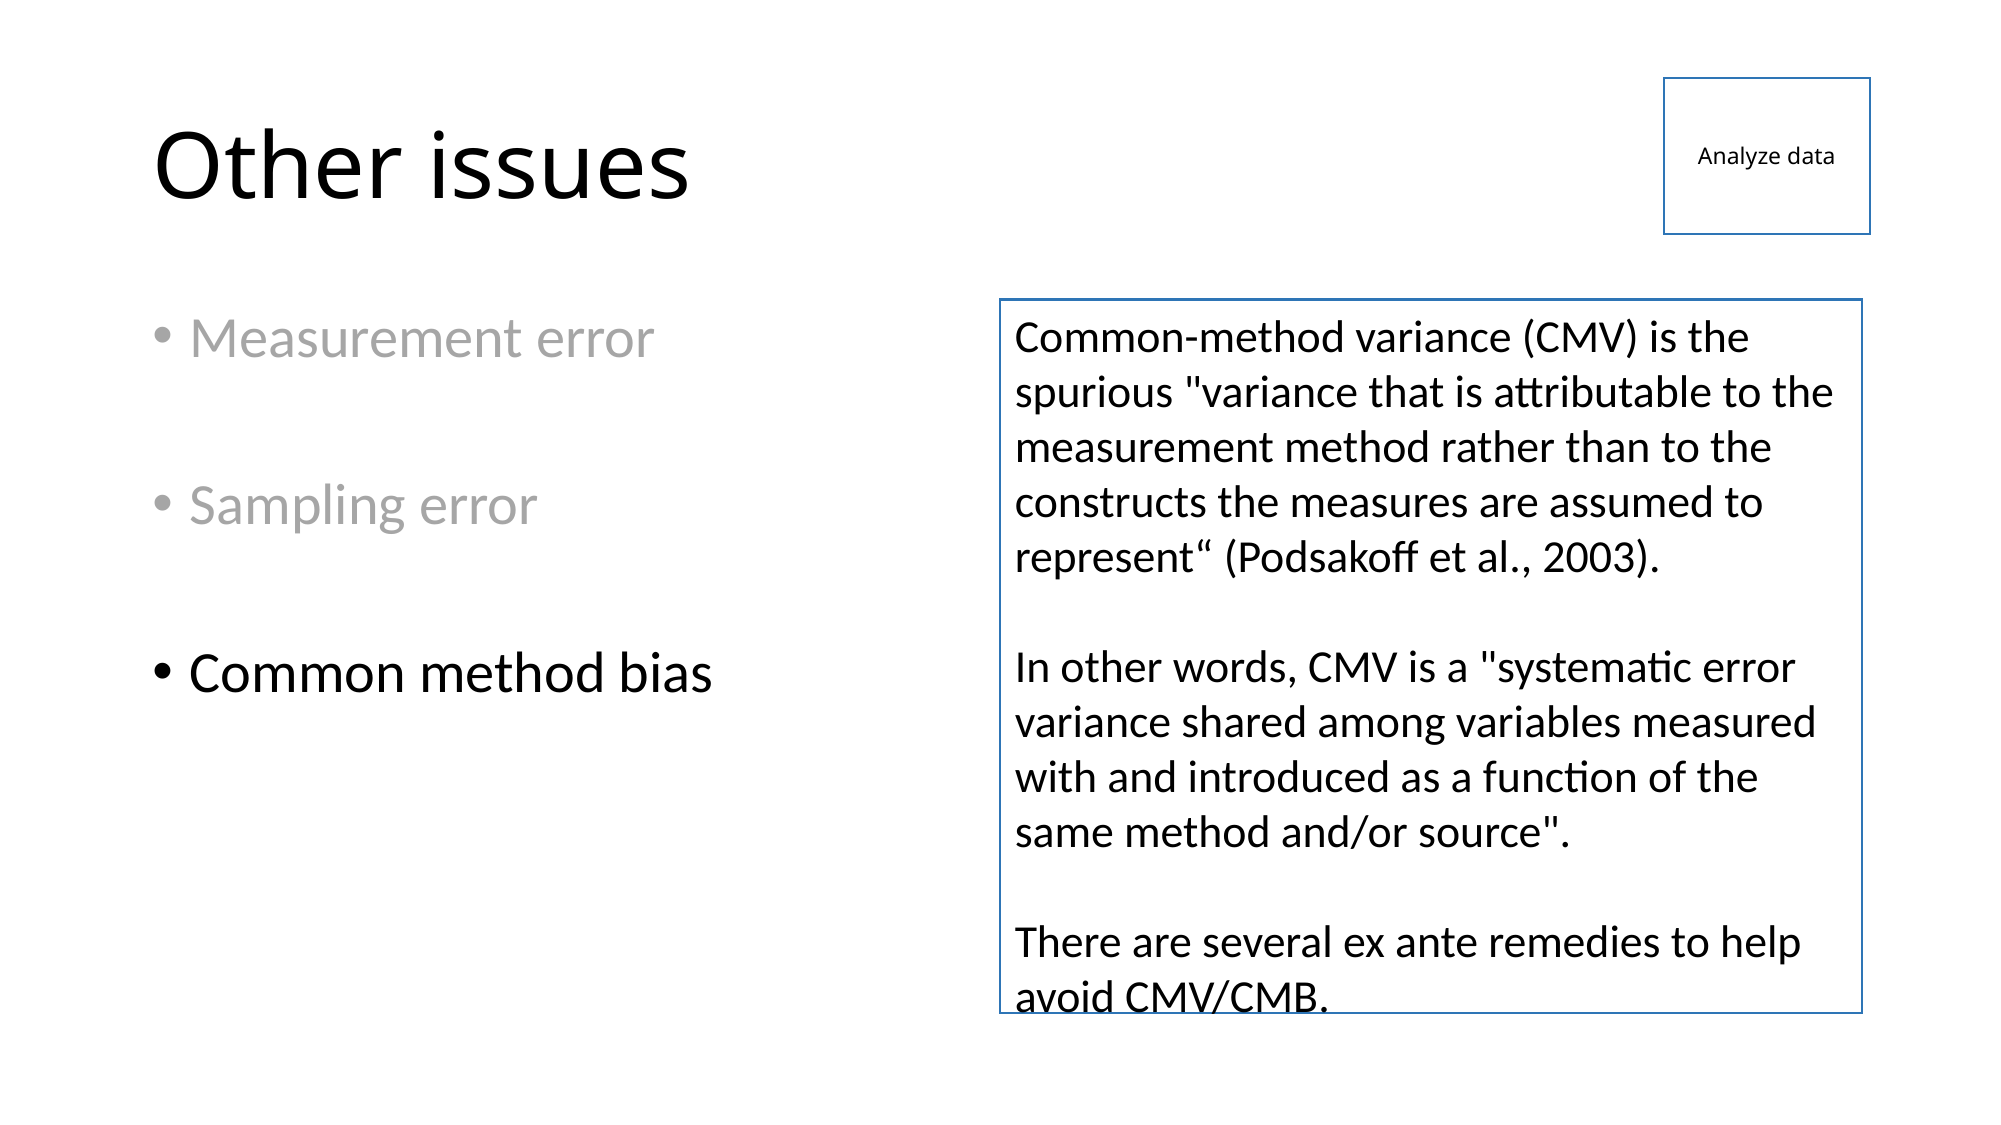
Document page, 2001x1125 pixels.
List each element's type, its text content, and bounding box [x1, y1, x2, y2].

list Measurement error Sampling error Common method bias [137, 299, 999, 1014]
text_box Common-method variance (CMV) is the spurious "variance that is attributable to the measurement method rather than to the constructs the measures are assumed to represent“ (Podsakoff et al., 2003). In other words, CMV is a "systematic error variance shared among variables measured with and introduced as a function of the same method and/or source". There are several ex ante remedies to help avoid CMV/CMB. [999, 298, 1863, 1014]
text_box Analyze data [1663, 77, 1871, 235]
title Other issues [137, 59, 1863, 278]
